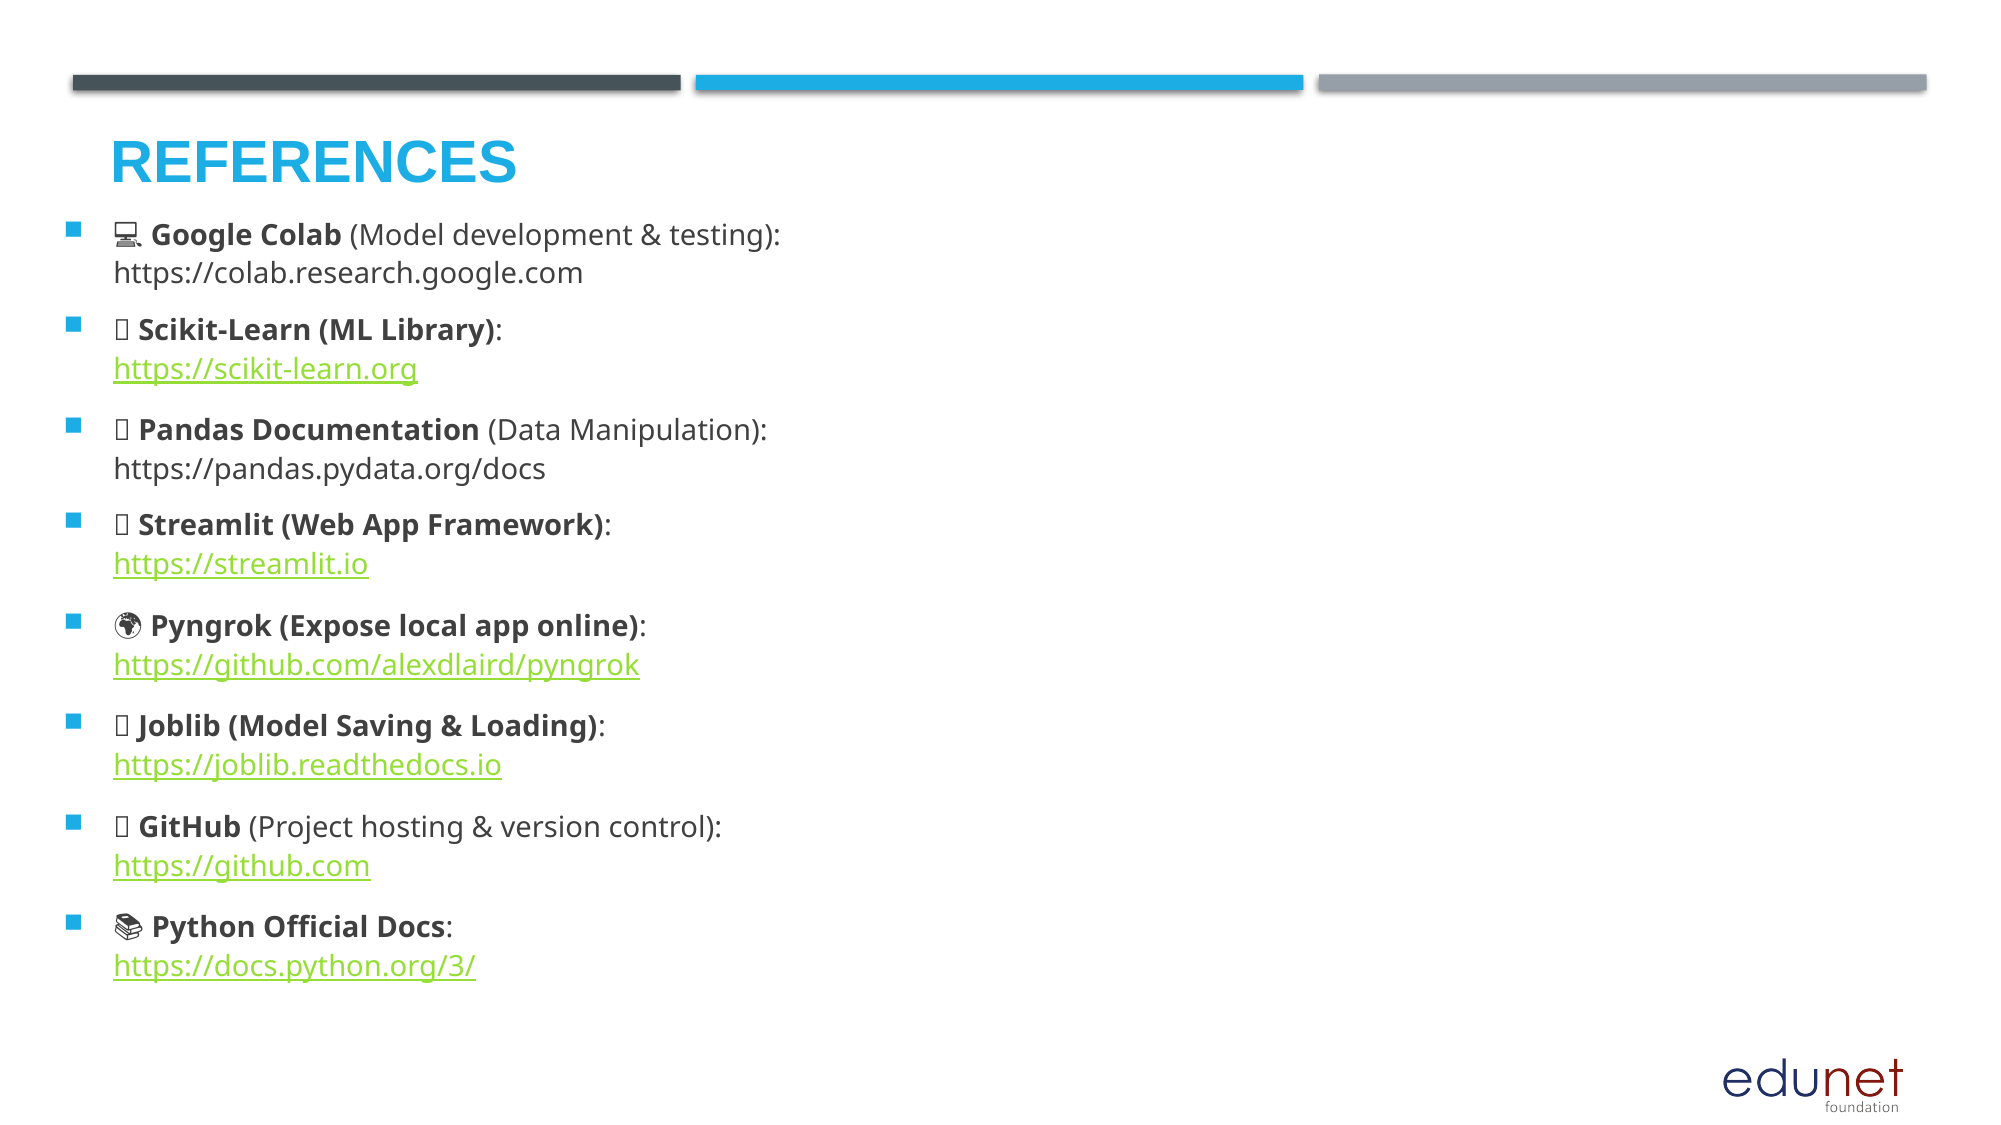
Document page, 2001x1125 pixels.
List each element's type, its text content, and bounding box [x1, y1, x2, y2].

list 💻 Google Colab (Model development & testing): https://colab.research.google.com 🧠 Scikit-Learn (ML Library): https://scikit-learn.org 📄 Pandas Documentation (Data Manipulation): https://pandas.pydata.org/docs 🌐 Streamlit (Web App Framework): https://streamlit.io 🌍 Pyngrok (Expose local app online): https://github.com/alexdlaird/pyngrok 📘 Joblib (Model Saving & Loading): https://joblib.readthedocs.io 🧾 GitHub (Project hosting & version control): https://github.com 📚 Python Official Docs: https://docs.python.org/3/ [48, 224, 1858, 1032]
title References [95, 115, 1905, 203]
picture [1719, 1056, 1905, 1116]
